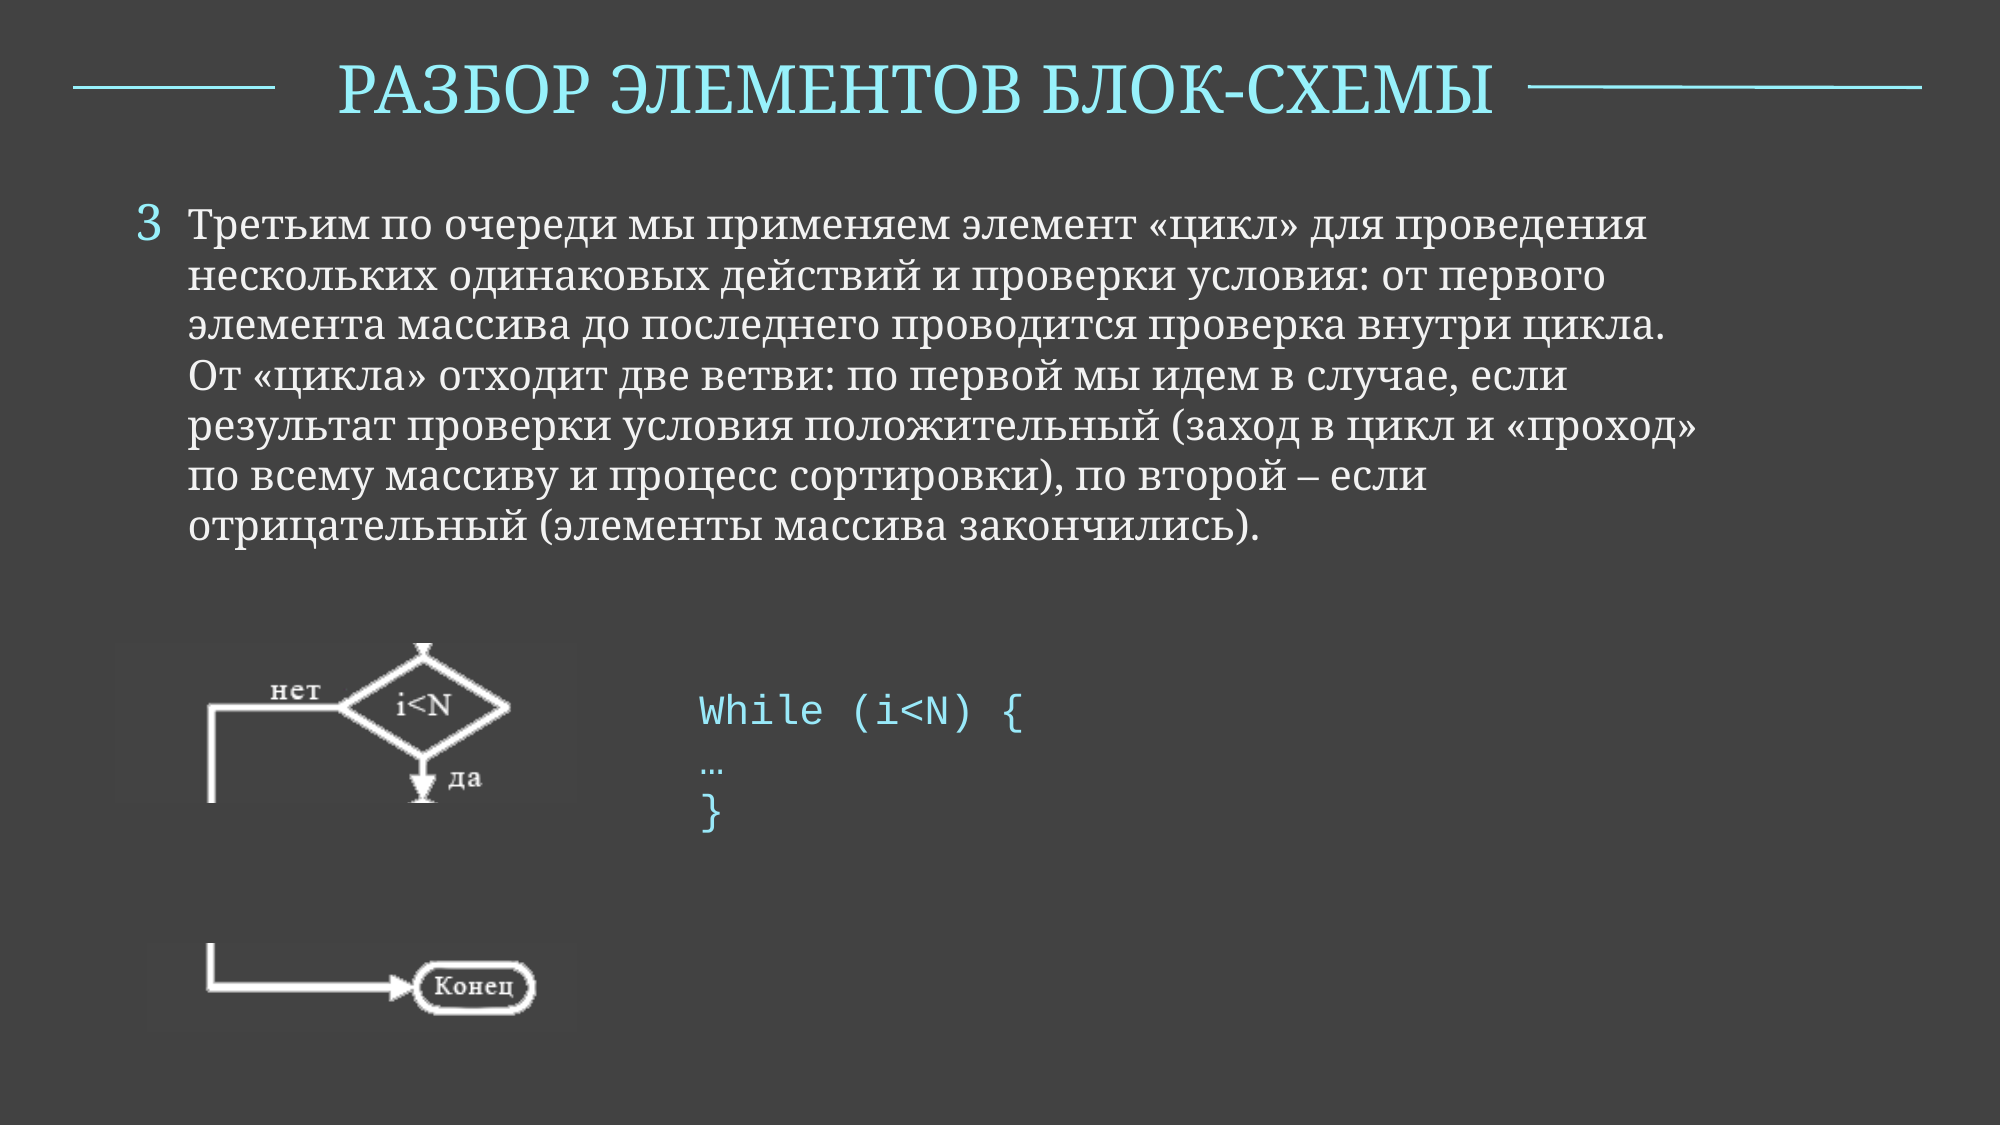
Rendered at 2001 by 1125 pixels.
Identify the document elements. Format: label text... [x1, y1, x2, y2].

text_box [120, 183, 1738, 708]
picture [115, 643, 578, 803]
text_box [73, 39, 1922, 136]
picture [146, 943, 578, 1032]
text_box While (i<N) { … } [684, 675, 1836, 841]
